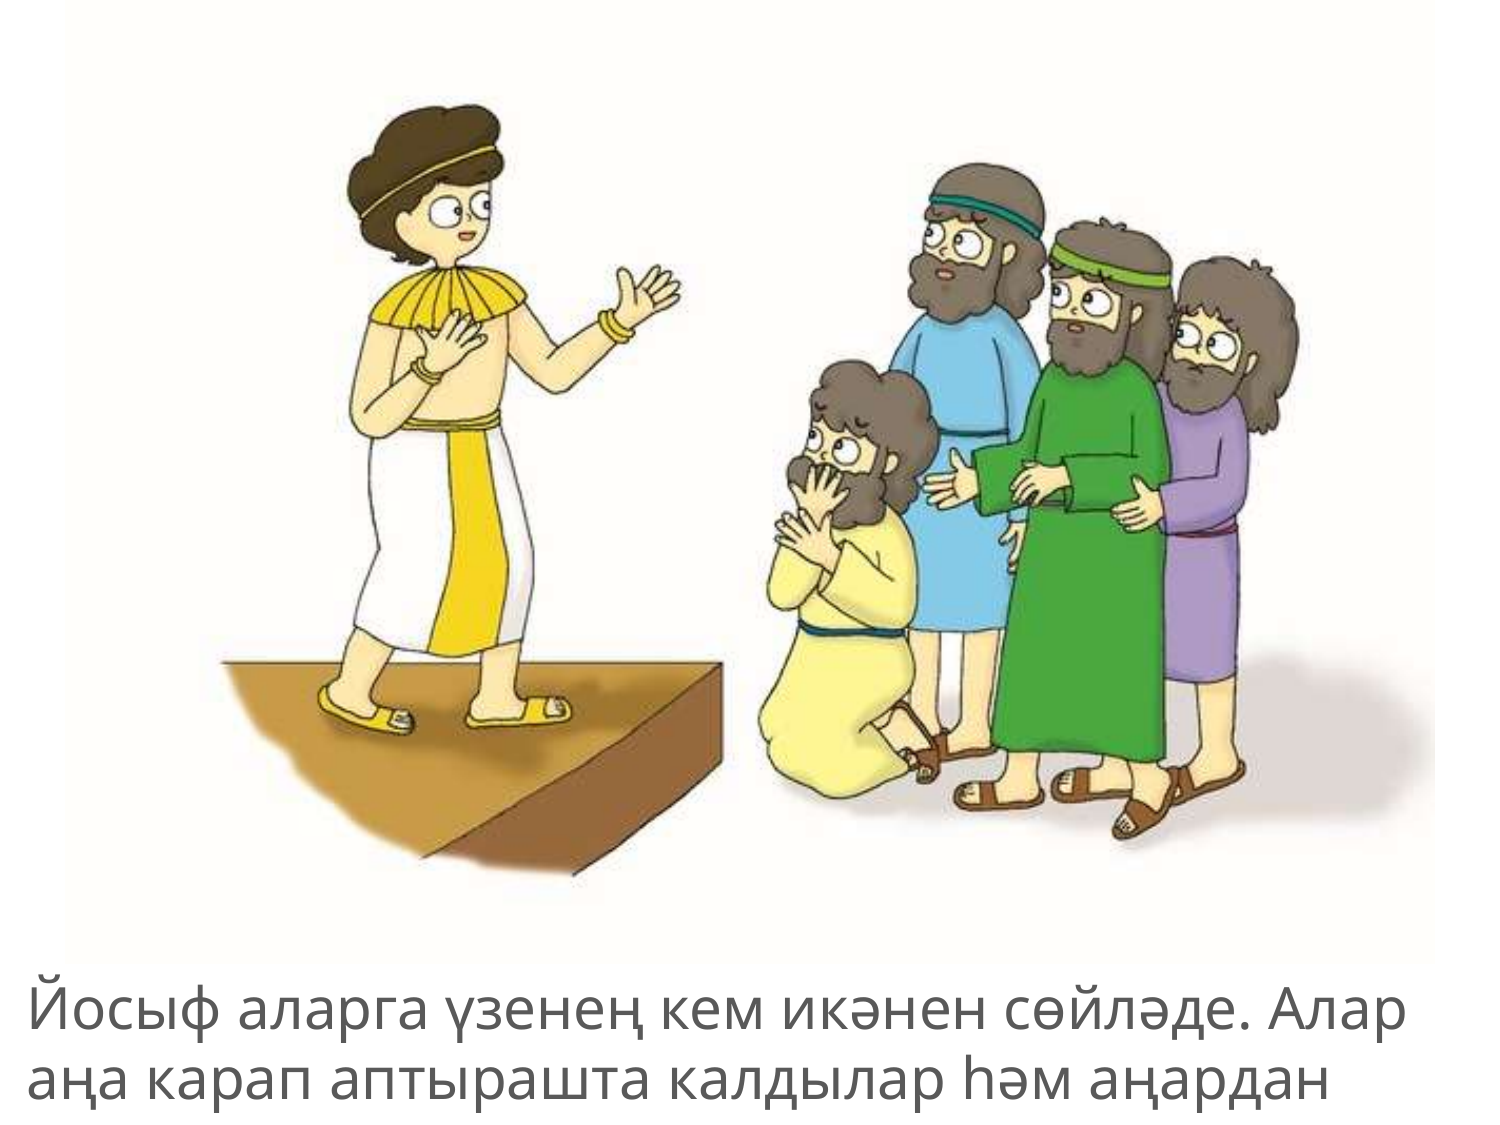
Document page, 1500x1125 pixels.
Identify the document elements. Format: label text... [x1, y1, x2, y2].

picture [64, 0, 1436, 965]
text_box Йосыф аларга үзенең кем икәнен сөйләде. Алар аңа карап аптырашта калдылар һәм аңардан курыктылар [11, 964, 1498, 1125]
